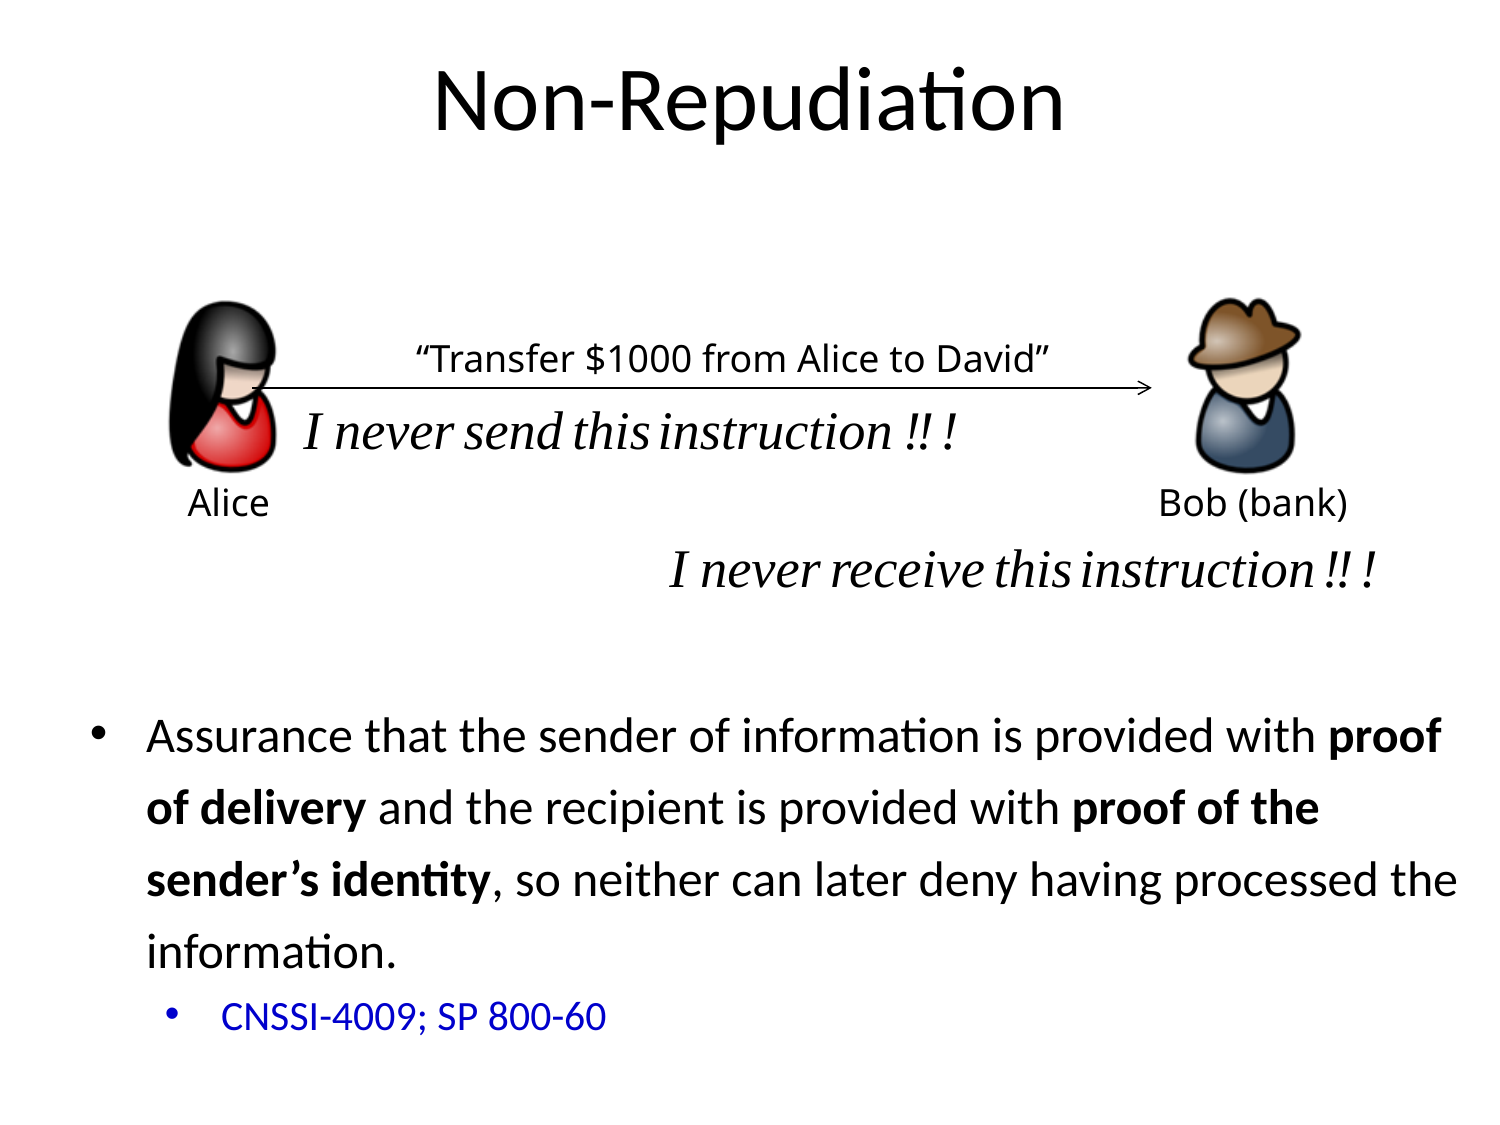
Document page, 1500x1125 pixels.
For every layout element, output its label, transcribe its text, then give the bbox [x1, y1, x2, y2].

text_box “Transfer $1000 from Alice to David” [401, 327, 1065, 387]
picture [162, 299, 282, 479]
text_box Assurance that the sender of information is provided with proof of delivery and the recipient is provided with proof of the sender’s identity, so neither can later deny having processed the information. CNSSI-4009; SP 800-60 [0, 683, 1500, 1046]
text_box Bob (bank) [1143, 471, 1363, 532]
text_box Alice [172, 481, 285, 532]
picture [1180, 287, 1308, 479]
title Non-Repudiation [0, 0, 1500, 188]
